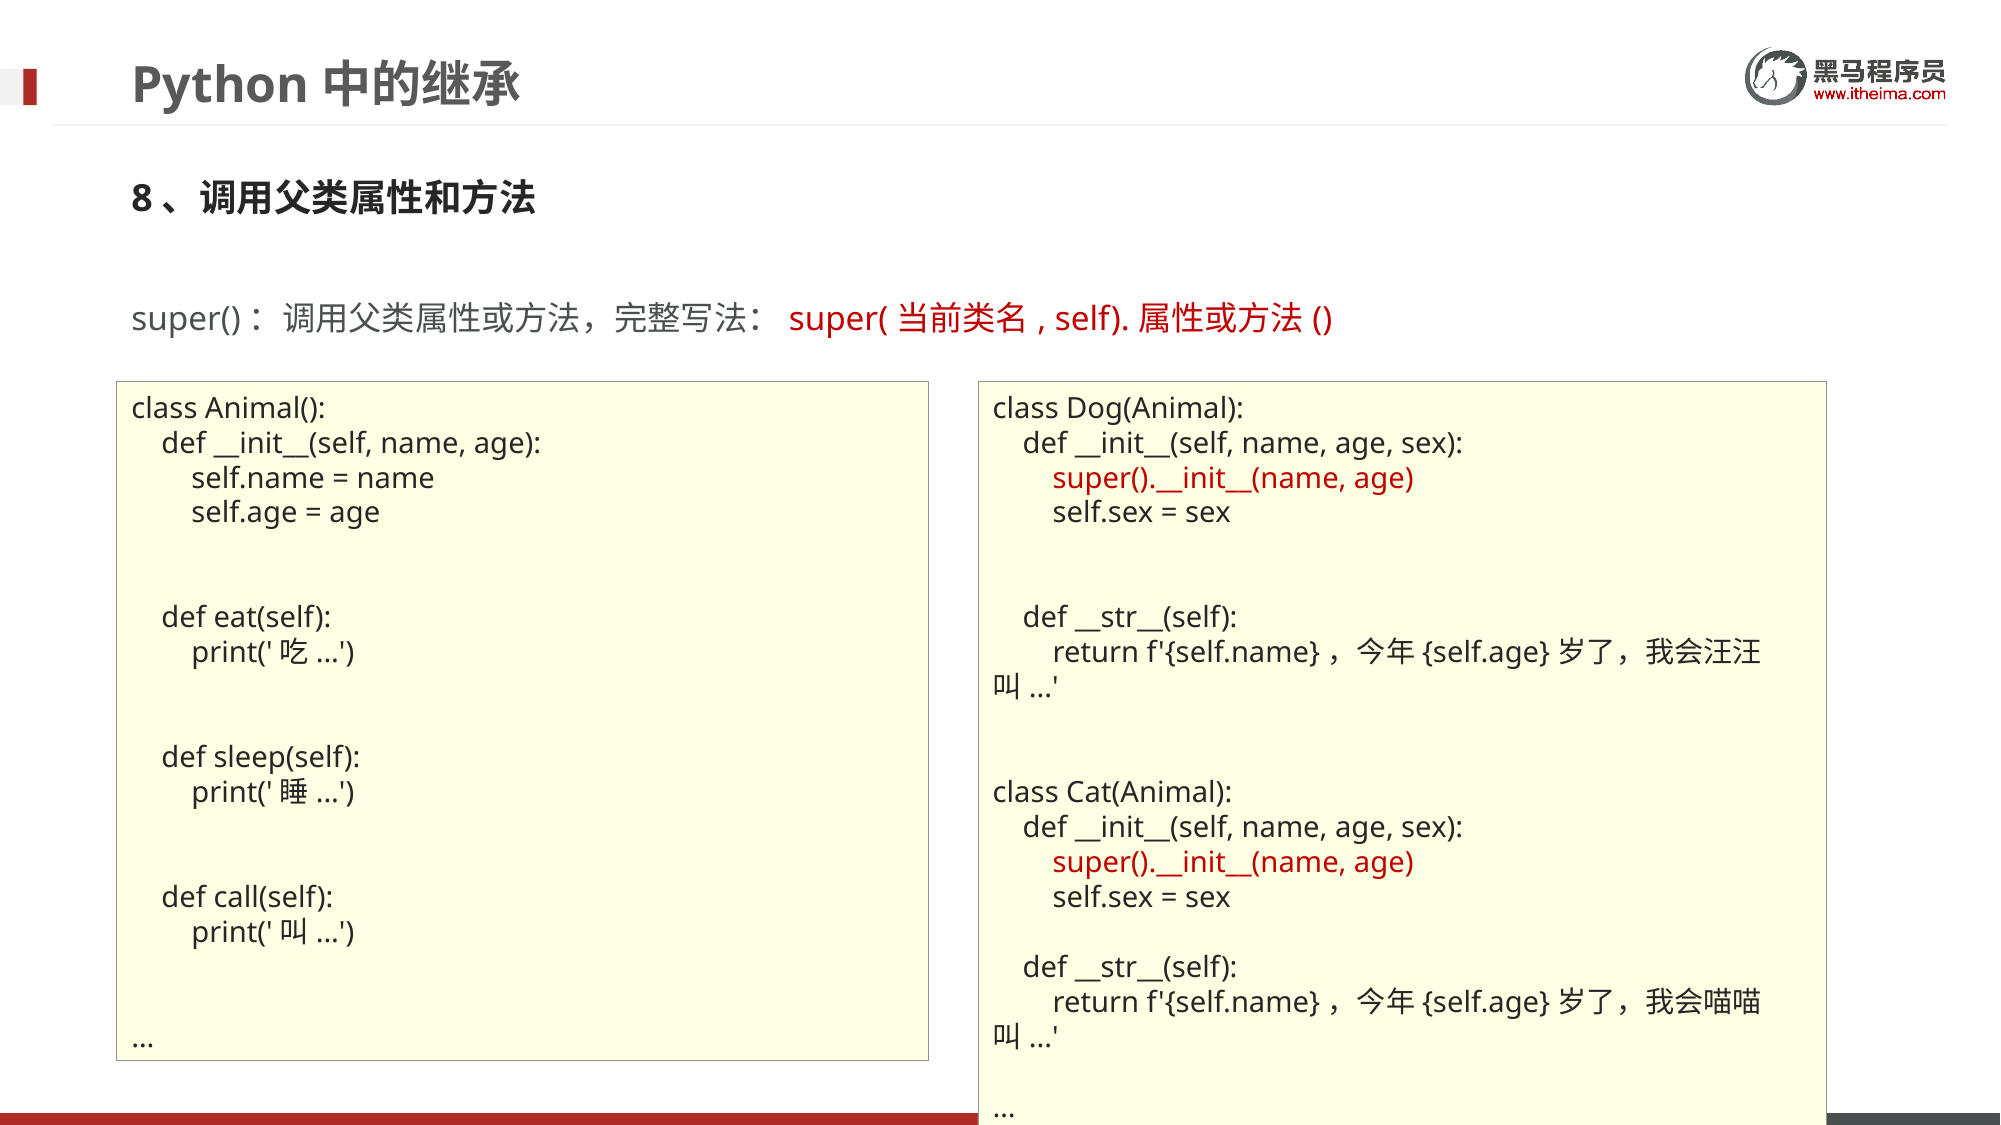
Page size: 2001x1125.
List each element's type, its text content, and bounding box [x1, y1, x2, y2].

text_box class Animal(): def __init__(self, name, age): self.name = name self.age = age def eat(self): print('吃...') def sleep(self): print('睡...') def call(self): print('叫...') … [116, 381, 929, 1061]
text_box class Dog(Animal): def __init__(self, name, age, sex): super().__init__(name, age) self.sex = sex def __str__(self): return f'{self.name}，今年{self.age}岁了，我会汪汪叫...' class Cat(Animal): def __init__(self, name, age, sex): super().__init__(name, age) self.sex = sex def __str__(self): return f'{self.name}，今年{self.age}岁了，我会喵喵叫...' … [977, 381, 1827, 1125]
list super()：调用父类属性或方法，完整写法：super(当前类名, self).属性或方法() [116, 270, 1880, 1069]
list 8、调用父类属性和方法 [116, 154, 1880, 239]
title Python中的继承 [116, 40, 1556, 125]
picture [1744, 46, 1946, 106]
